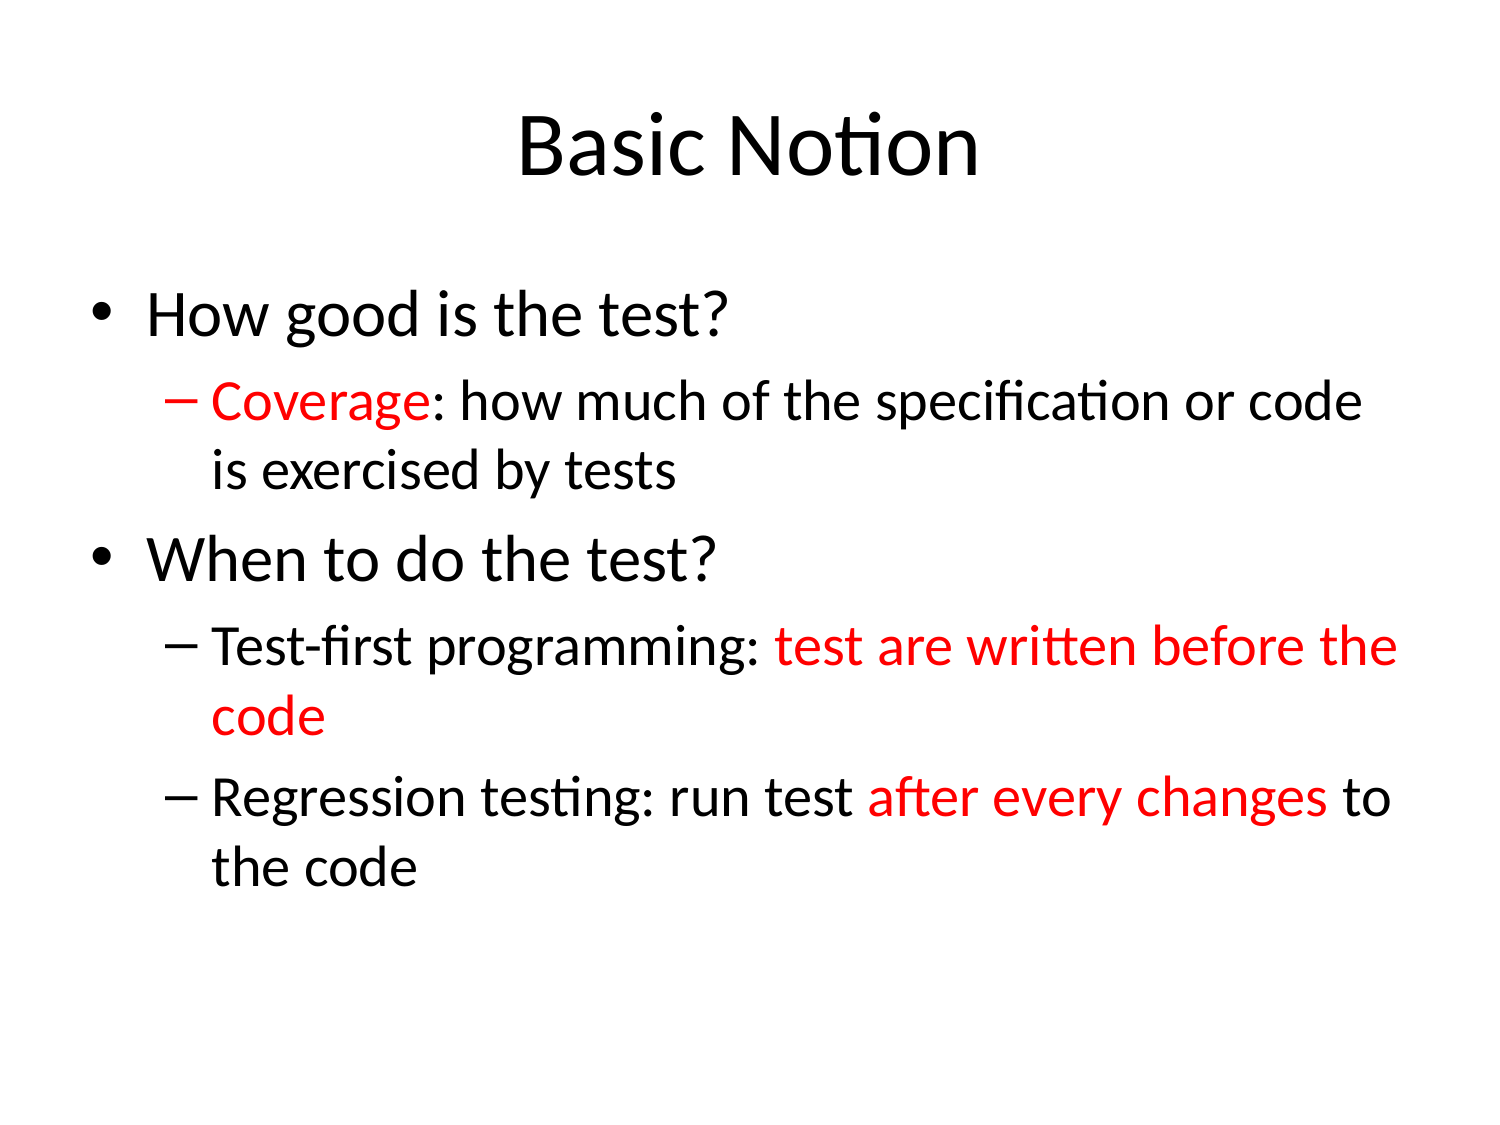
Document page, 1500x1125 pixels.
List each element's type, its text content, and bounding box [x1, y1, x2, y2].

list How good is the test? Coverage: how much of the specification or code is exercised by tests When to do the test? Test-first programming: test are written before the code Regression testing: run test after every changes to the code [75, 262, 1425, 1005]
title Basic Notion [75, 45, 1425, 233]
